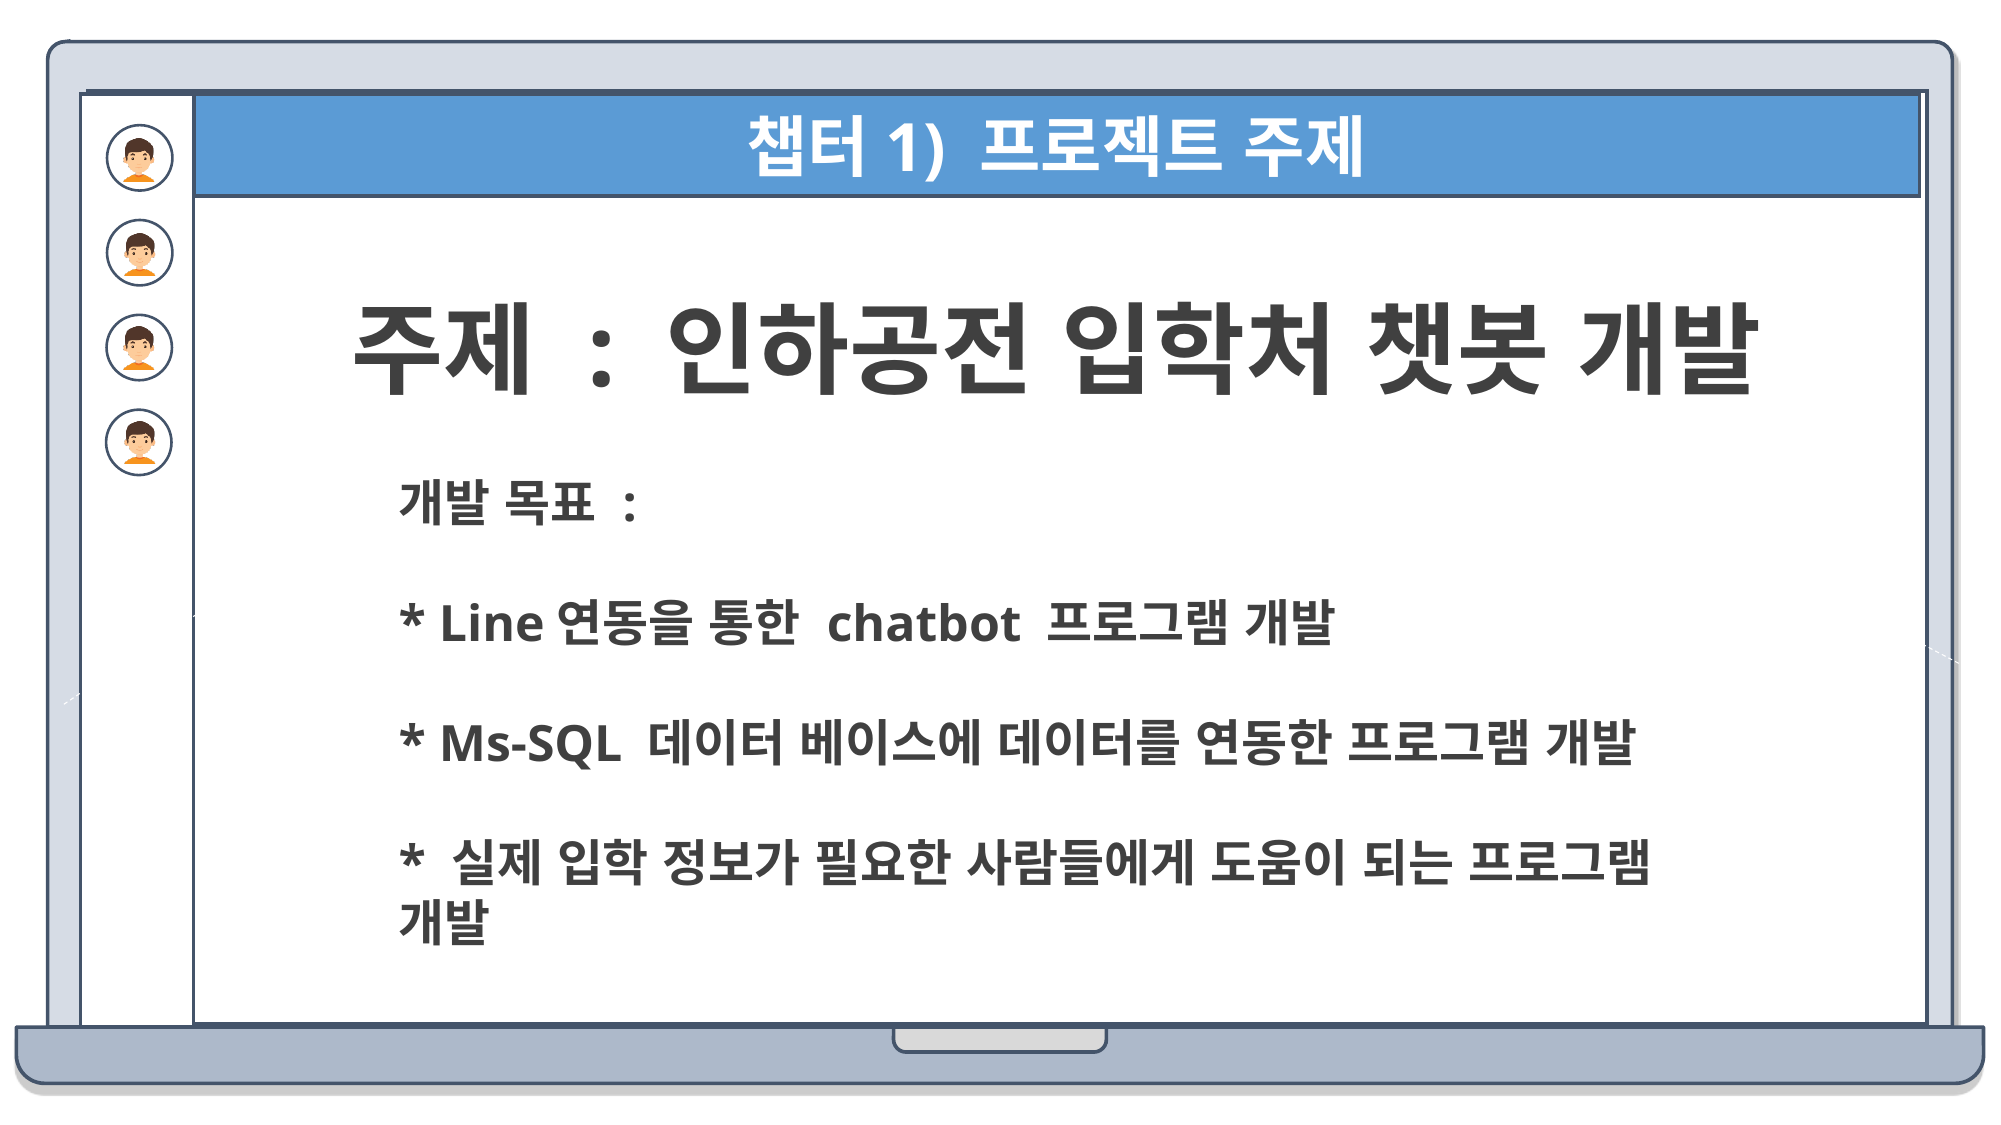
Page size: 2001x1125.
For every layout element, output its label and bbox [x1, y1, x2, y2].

picture [118, 233, 161, 277]
text_box [63, 584, 240, 705]
text_box [1806, 583, 2000, 716]
picture [117, 326, 161, 370]
text_box [16, 41, 1984, 1084]
picture [117, 138, 161, 182]
